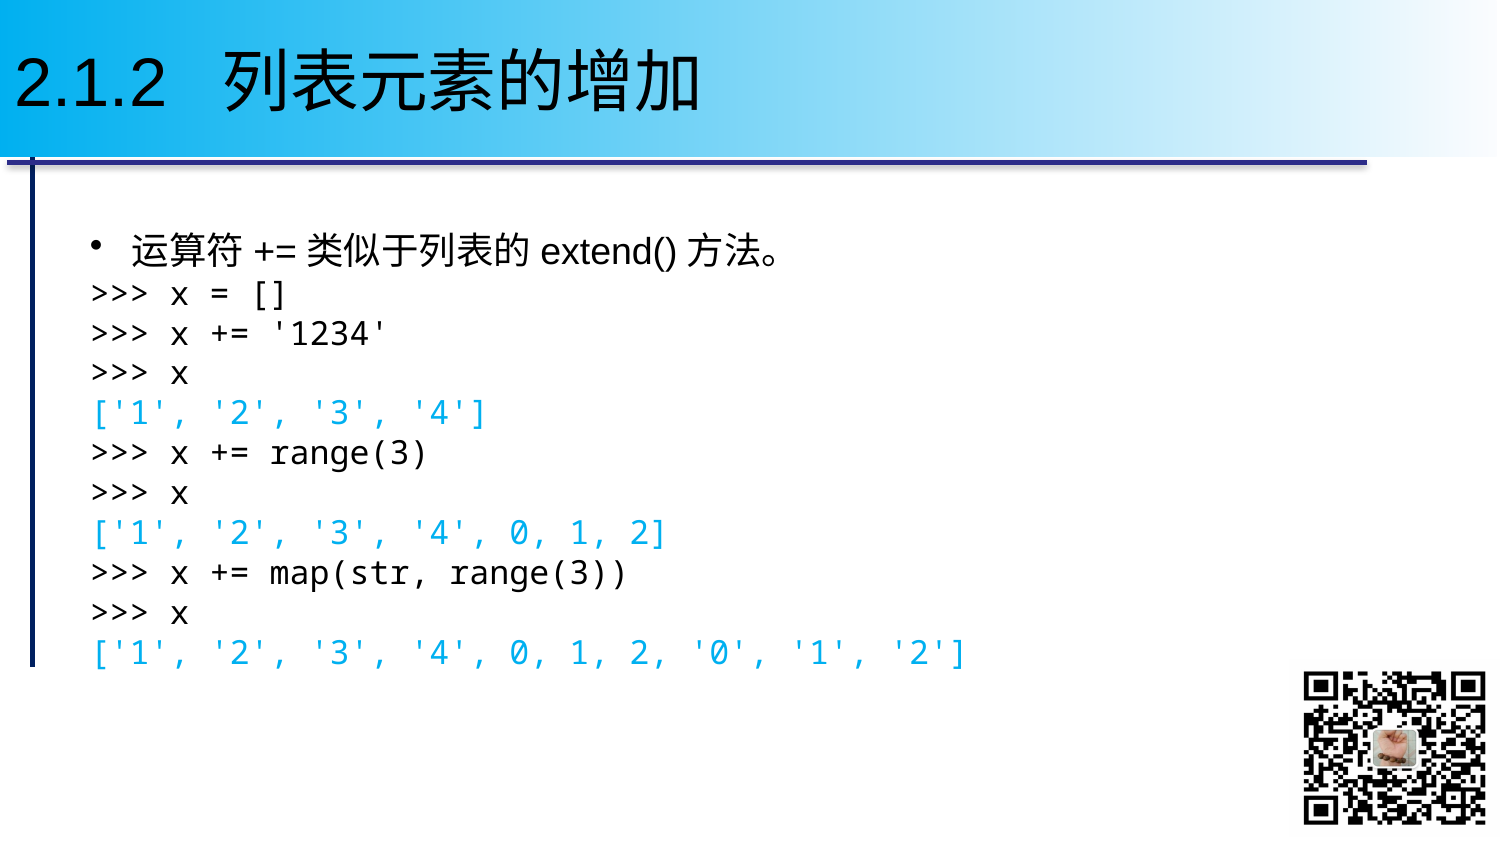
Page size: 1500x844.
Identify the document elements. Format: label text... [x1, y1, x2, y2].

picture [1289, 659, 1500, 837]
list 运算符+=类似于列表的extend()方法。 >>> x = [] >>> x += '1234' >>> x ['1', '2', '3', '4'] >>> x += range(3) >>> x ['1', '2', '3', '4', 0, 1, 2] >>> x += map(str, range(3)) >>> x ['1', '2', '3', '4', 0, 1, 2, '0', '1', '2'] [74, 196, 1426, 755]
title 2.1.2 列表元素的增加 [0, 0, 1497, 158]
